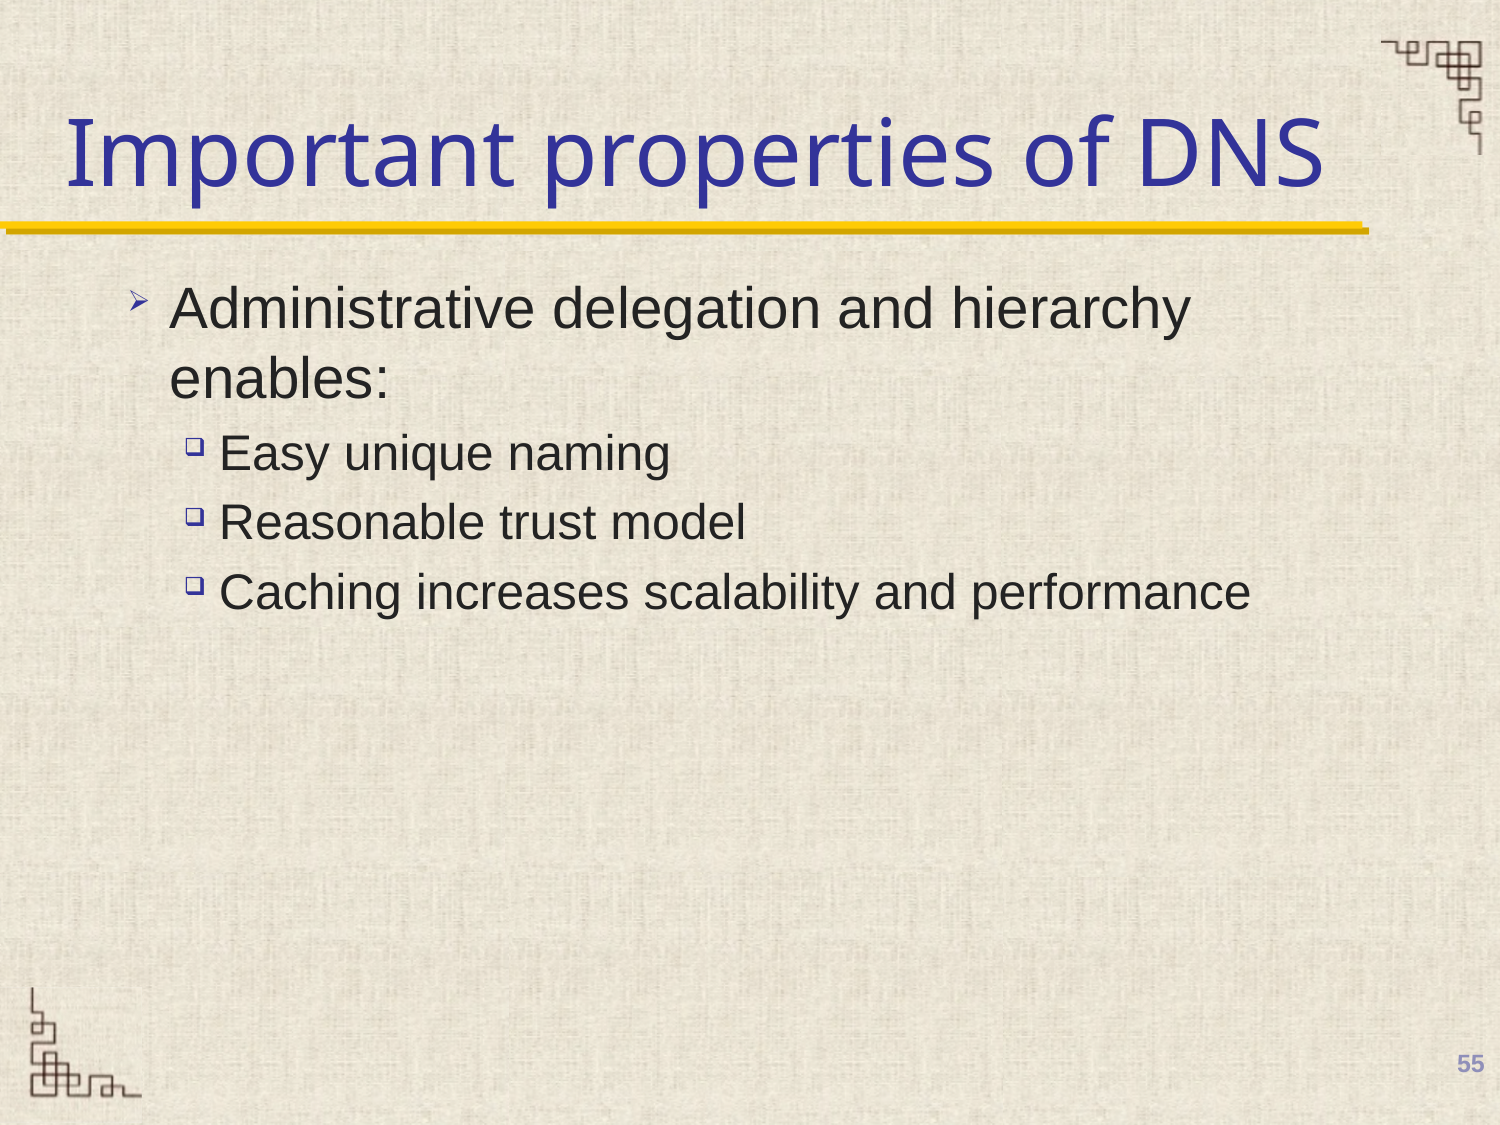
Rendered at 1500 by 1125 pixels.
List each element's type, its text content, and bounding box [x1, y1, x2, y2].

picture [0, 0, 1500, 1125]
list Administrative delegation and hierarchy enables: Easy unique naming Reasonable trust model Caching increases scalability and performance [112, 262, 1413, 988]
picture [0, 988, 141, 1122]
slide_number 55 [1400, 1025, 1500, 1100]
title Important properties of DNS [49, 24, 1451, 213]
